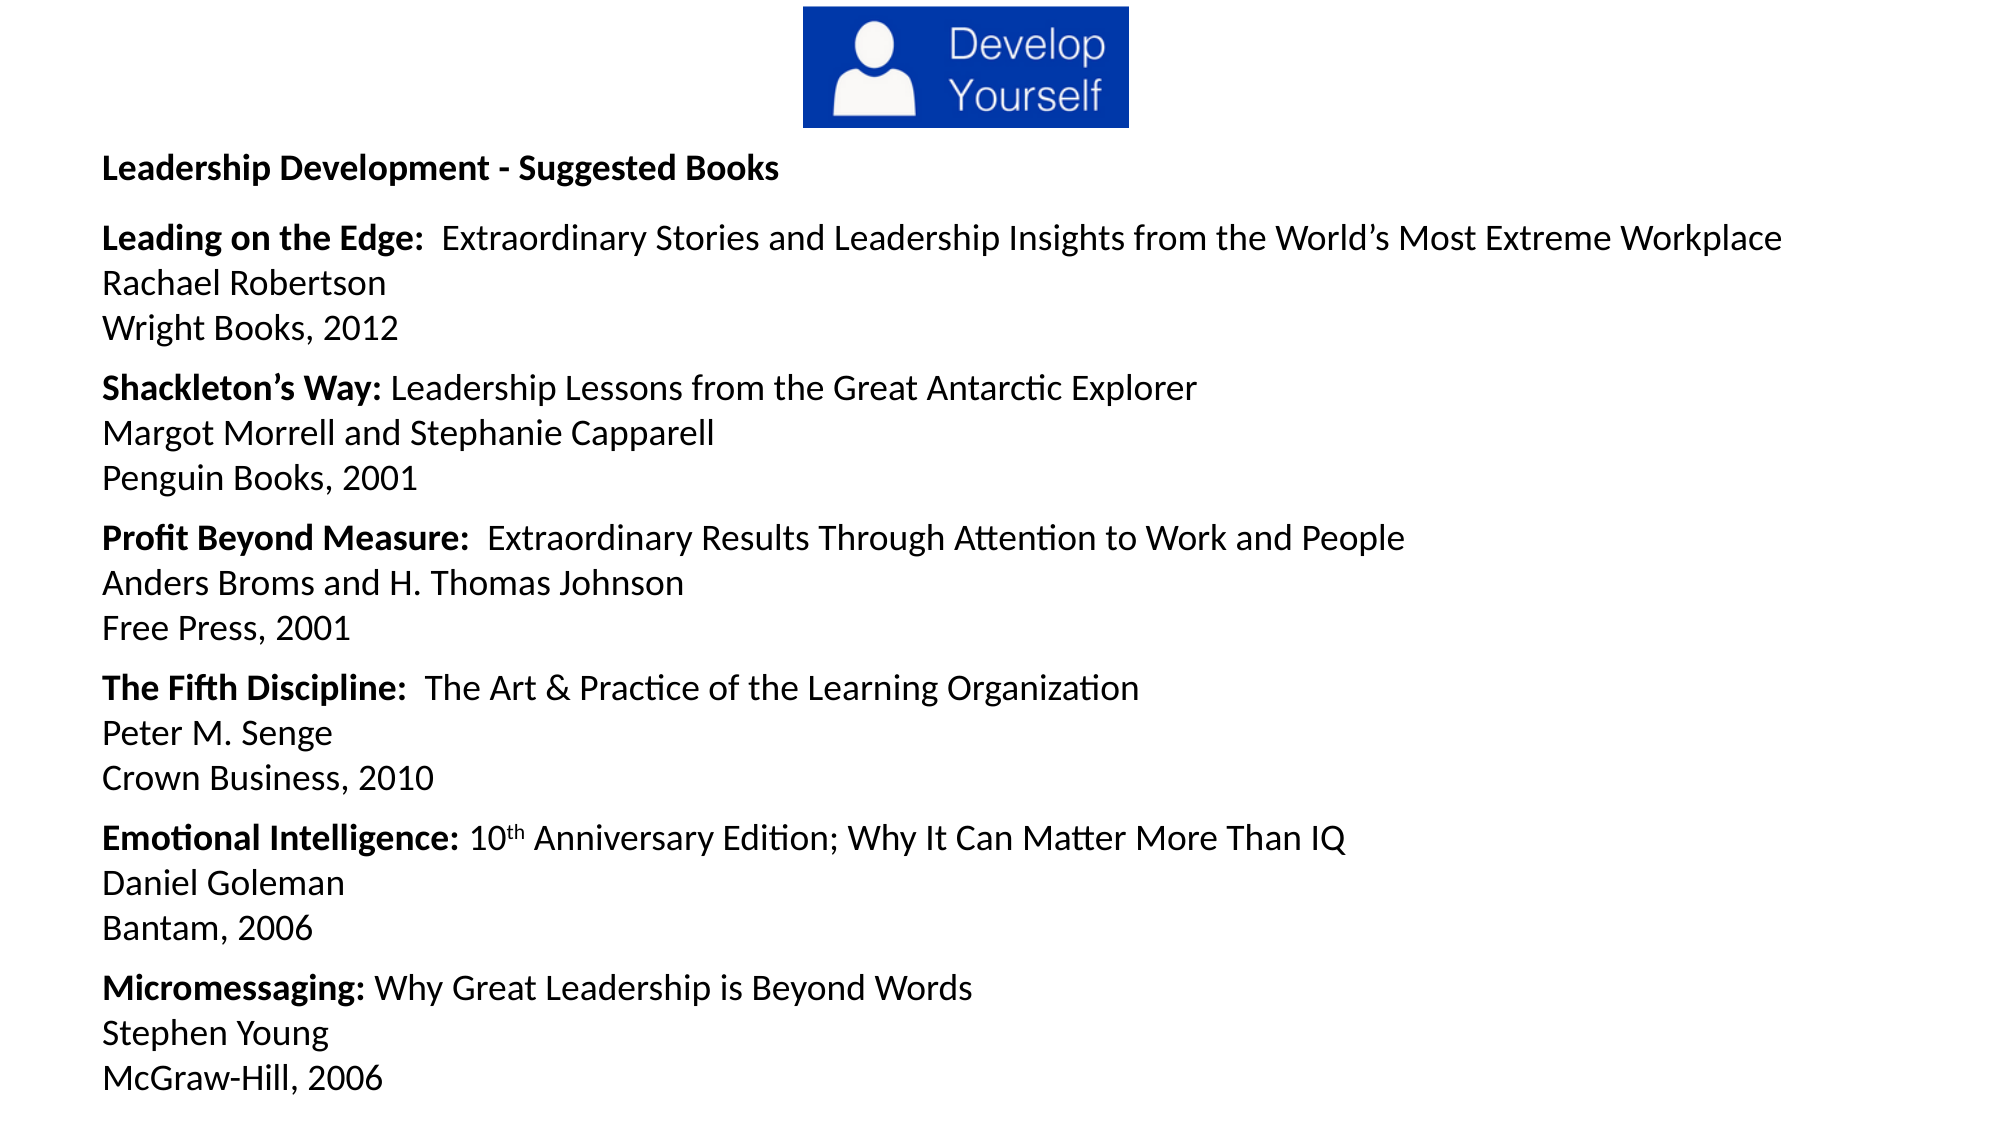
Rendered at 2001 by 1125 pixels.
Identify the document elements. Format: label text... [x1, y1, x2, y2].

picture [803, 4, 1129, 128]
text_box Leadership Development - Suggested Books Leading on the Edge: Extraordinary Stories and Leadership Insights from the World’s Most Extreme Workplace Rachael Robertson Wright Books, 2012 Shackleton’s Way: Leadership Lessons from the Great Antarctic Explorer Margot Morrell and Stephanie Capparell Penguin Books, 2001 Profit Beyond Measure: Extraordinary Results Through Attention to Work and People Anders Broms and H. Thomas Johnson Free Press, 2001 The Fifth Discipline: The Art & Practice of the Learning Organization Peter M. Senge Crown Business, 2010 Emotional Intelligence: 10th Anniversary Edition; Why It Can Matter More Than IQ Daniel Goleman Bantam, 2006 Micromessaging: Why Great Leadership is Beyond Words Stephen Young McGraw-Hill, 2006 [87, 109, 1903, 1125]
